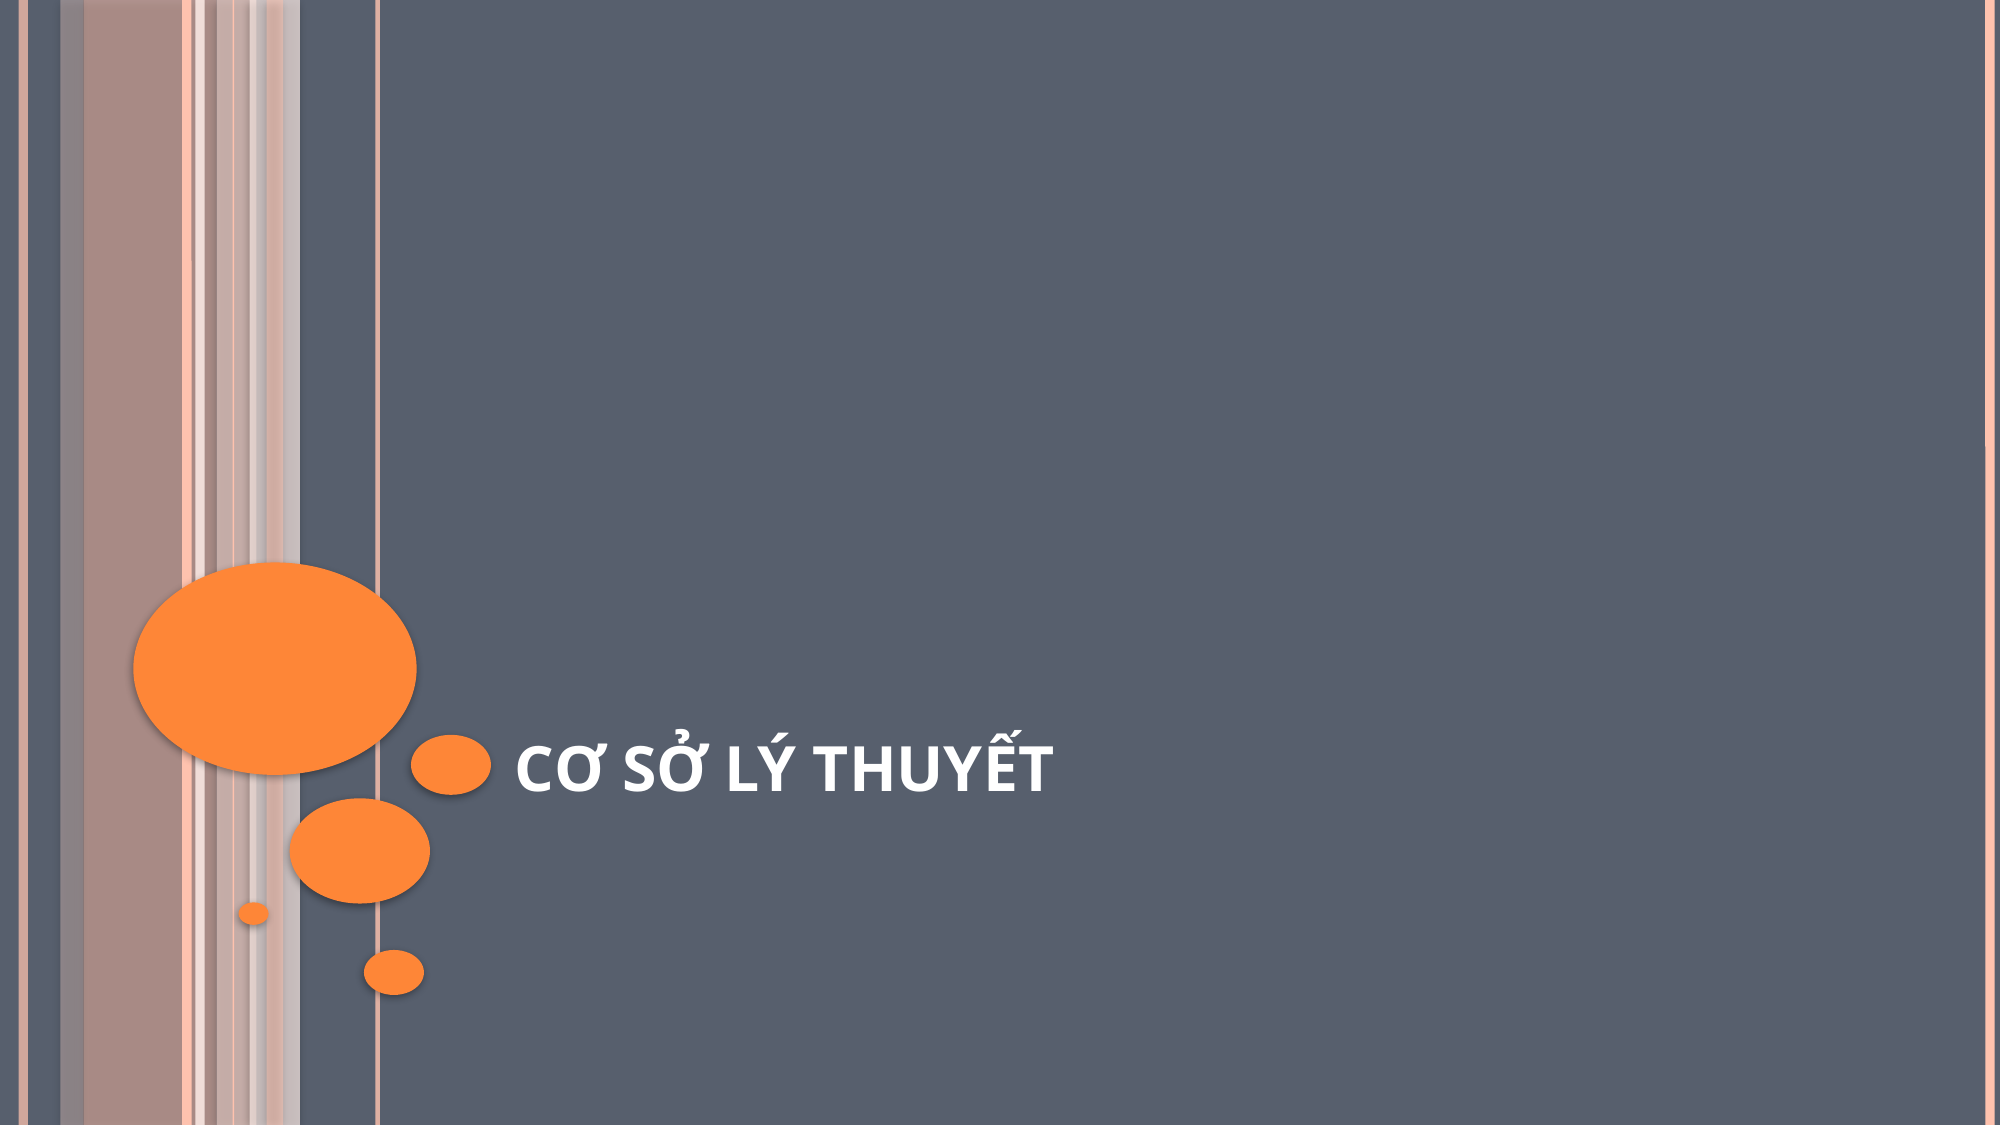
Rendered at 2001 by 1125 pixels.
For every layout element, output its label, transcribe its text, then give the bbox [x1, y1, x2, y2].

title Cơ sở lý thuyết [500, 474, 1850, 812]
